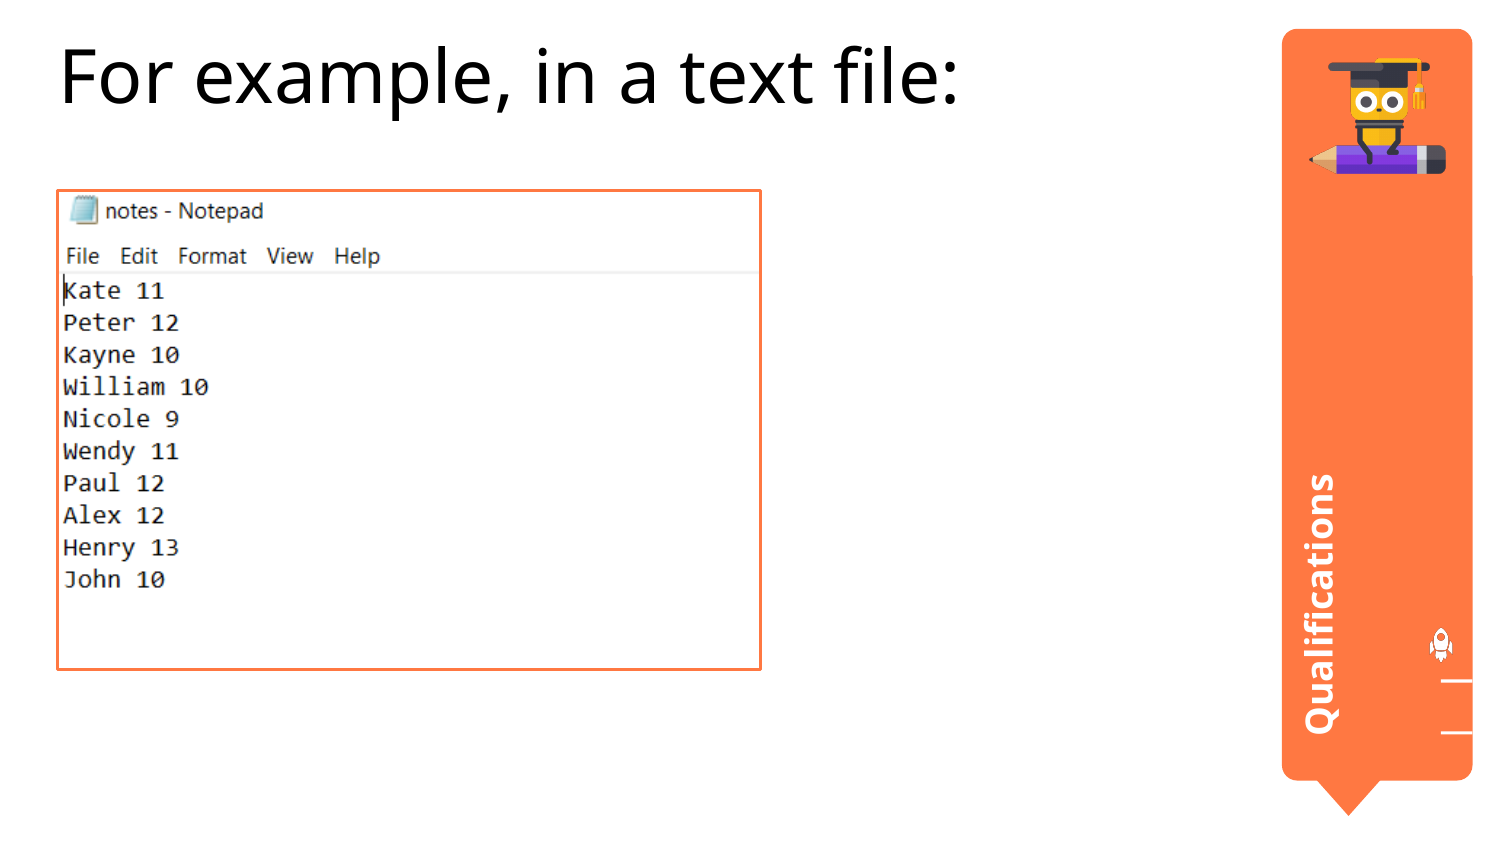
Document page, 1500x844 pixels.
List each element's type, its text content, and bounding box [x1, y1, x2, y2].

picture [58, 191, 760, 668]
picture [1423, 621, 1459, 668]
picture [1281, 26, 1473, 208]
text_box For example, in a text file: [59, 28, 1224, 236]
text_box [1281, 215, 1473, 817]
